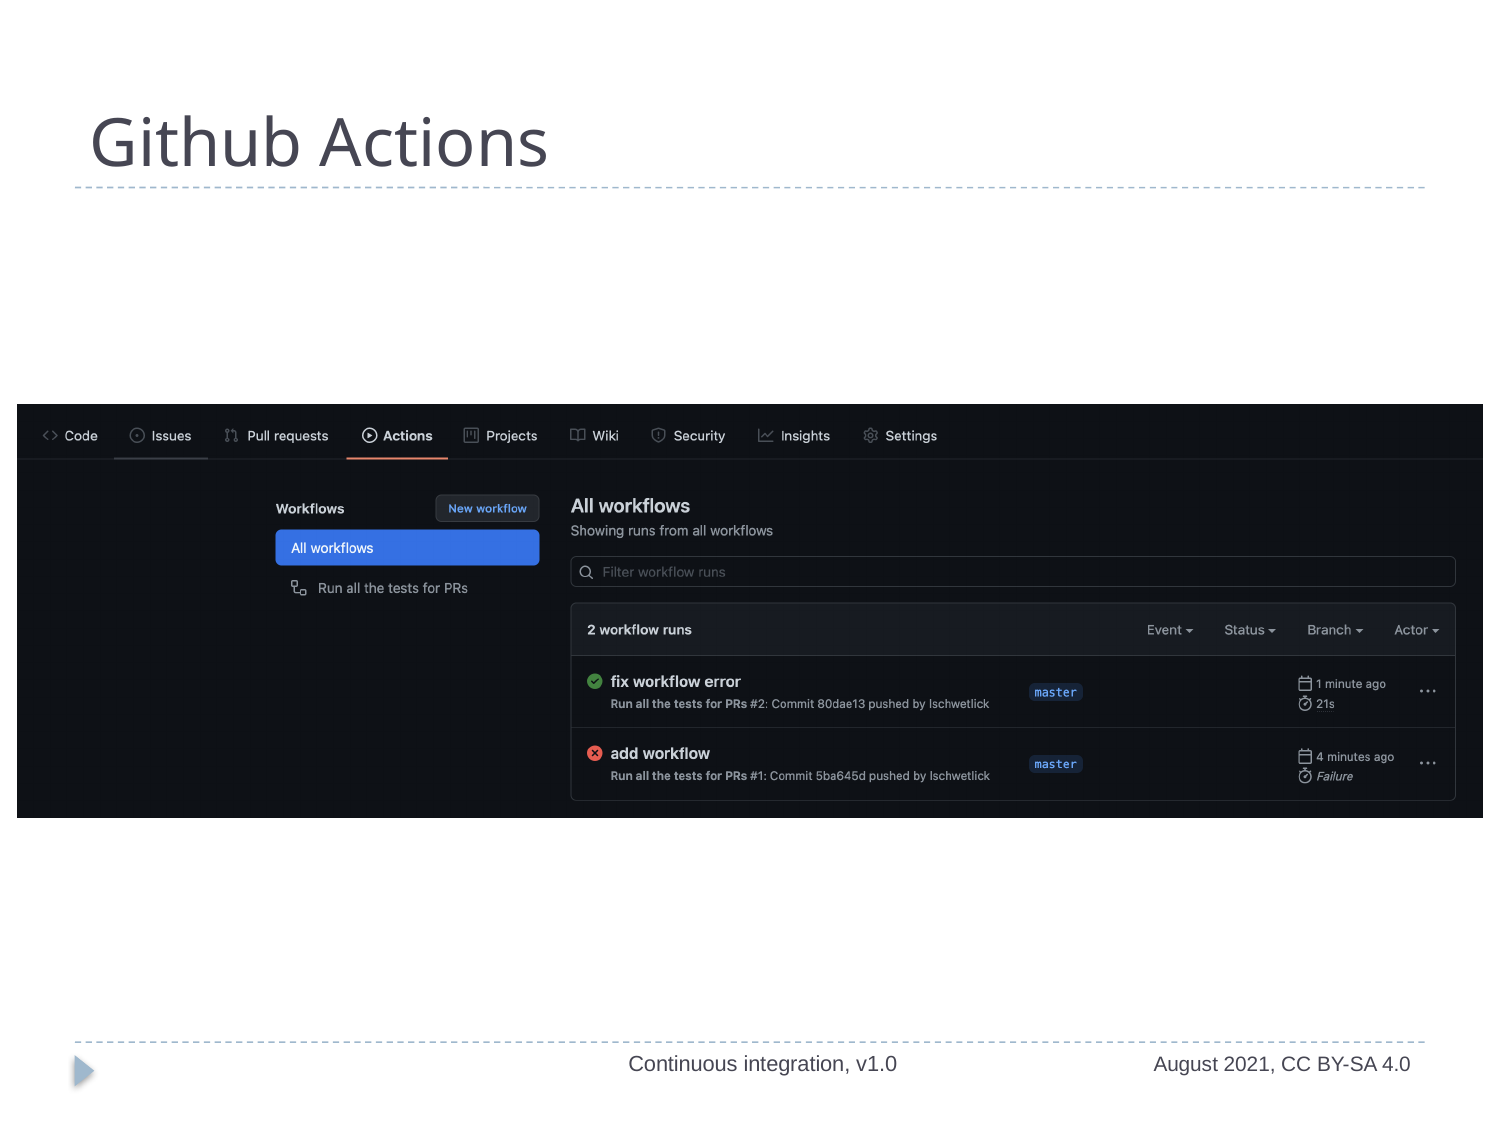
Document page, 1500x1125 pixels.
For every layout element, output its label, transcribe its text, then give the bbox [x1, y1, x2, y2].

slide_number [1051, 1042, 1426, 1103]
footer Continuous integration, v1.0 [475, 1042, 1051, 1103]
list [17, 404, 1483, 819]
title Github Actions [75, 24, 1425, 188]
